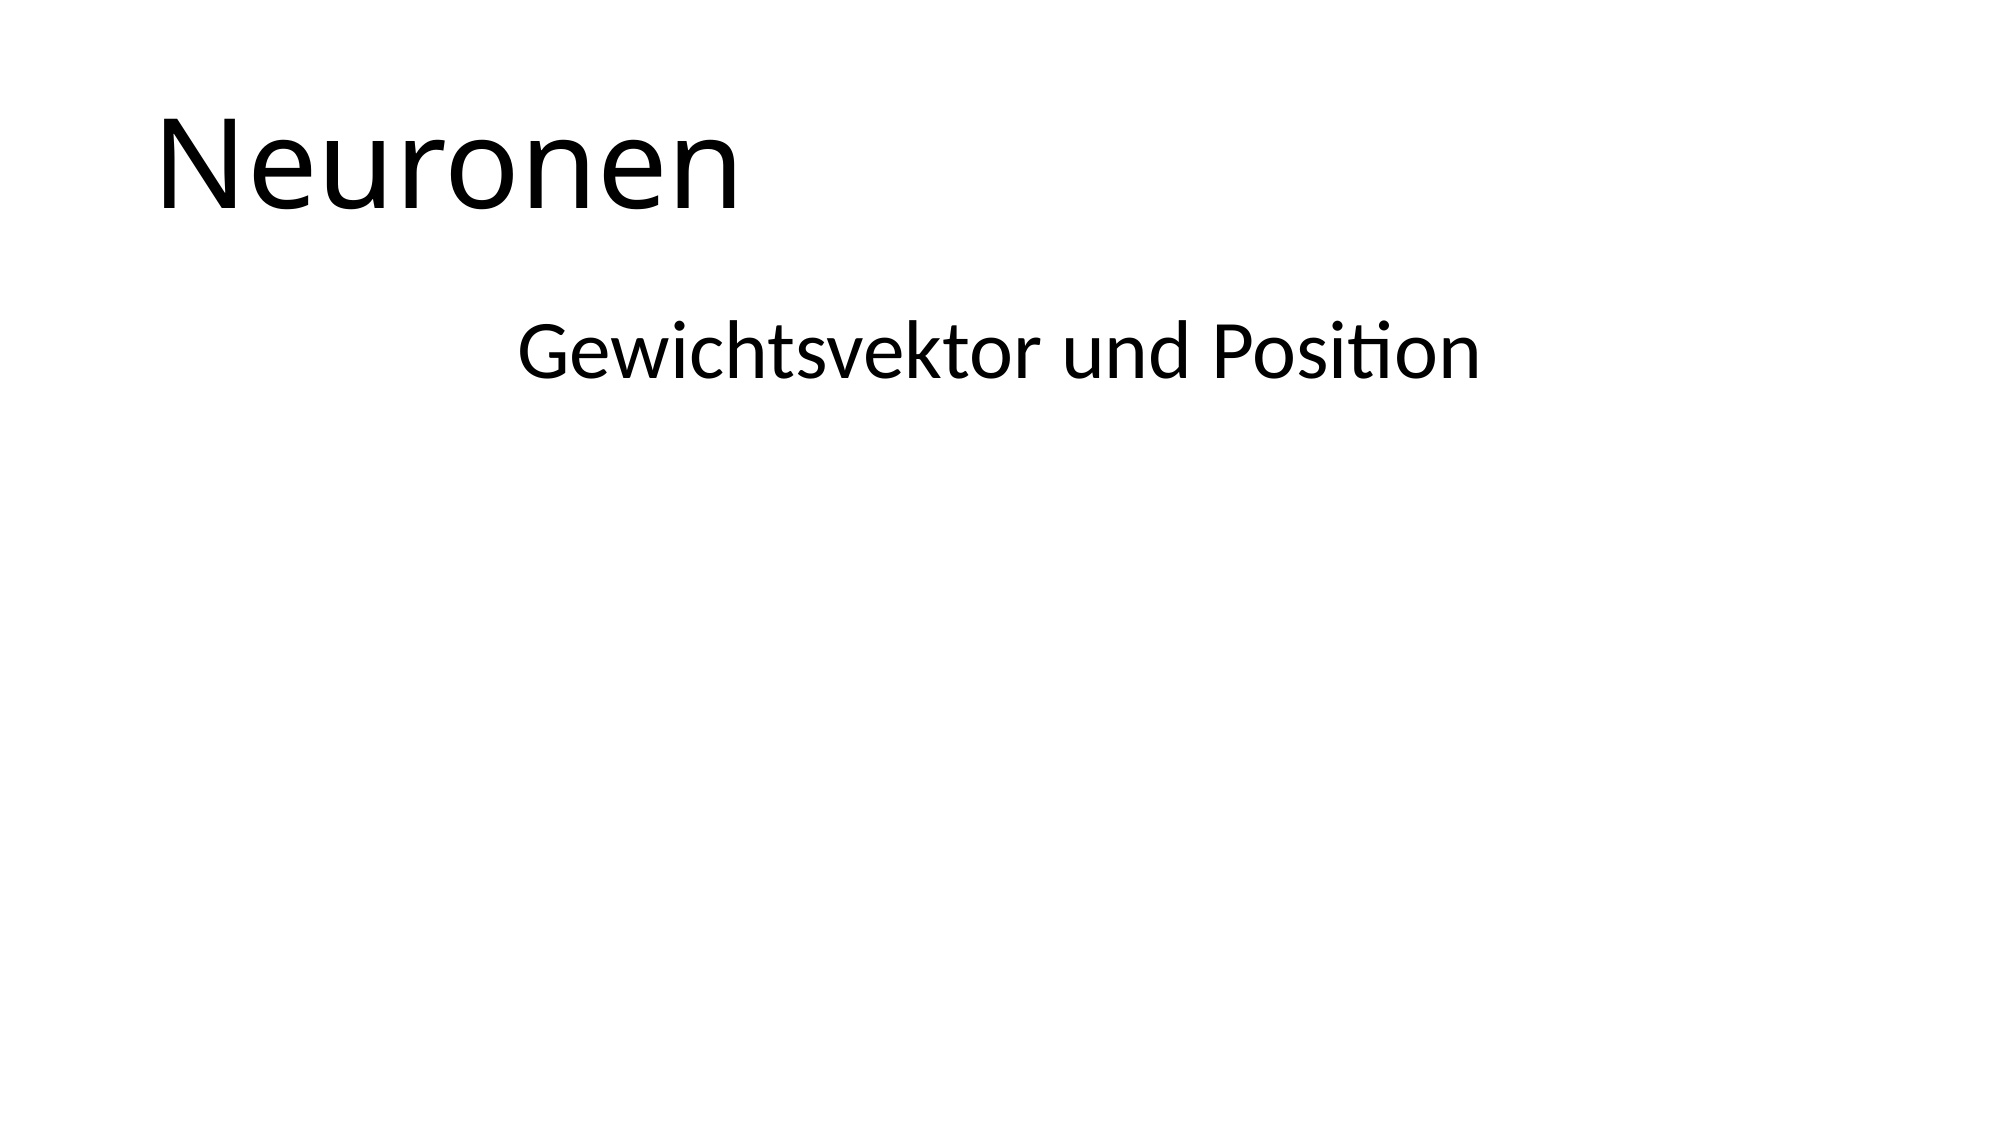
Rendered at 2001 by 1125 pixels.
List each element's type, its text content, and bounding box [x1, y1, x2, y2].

title Neuronen [137, 59, 1863, 278]
